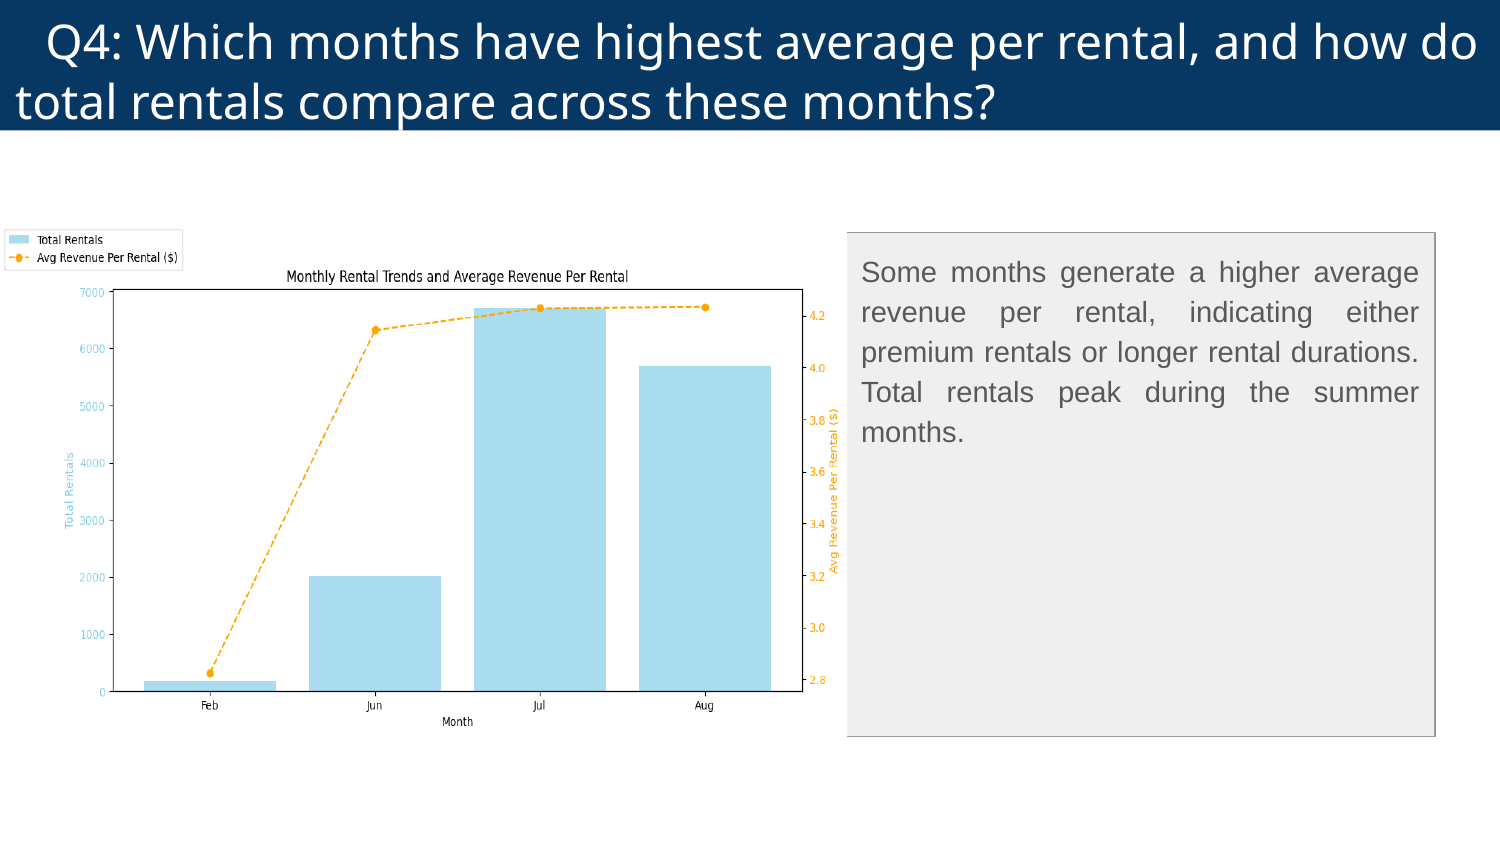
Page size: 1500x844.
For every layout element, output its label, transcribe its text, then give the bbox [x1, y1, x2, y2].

list Some months generate a higher average revenue per rental, indicating either premium rentals or longer rental durations. Total rentals peak during the summer months. [851, 232, 1436, 737]
title Q4: Which months have highest average per rental, and how do total rentals compare across these months? [0, 0, 1500, 131]
picture [0, 222, 847, 737]
